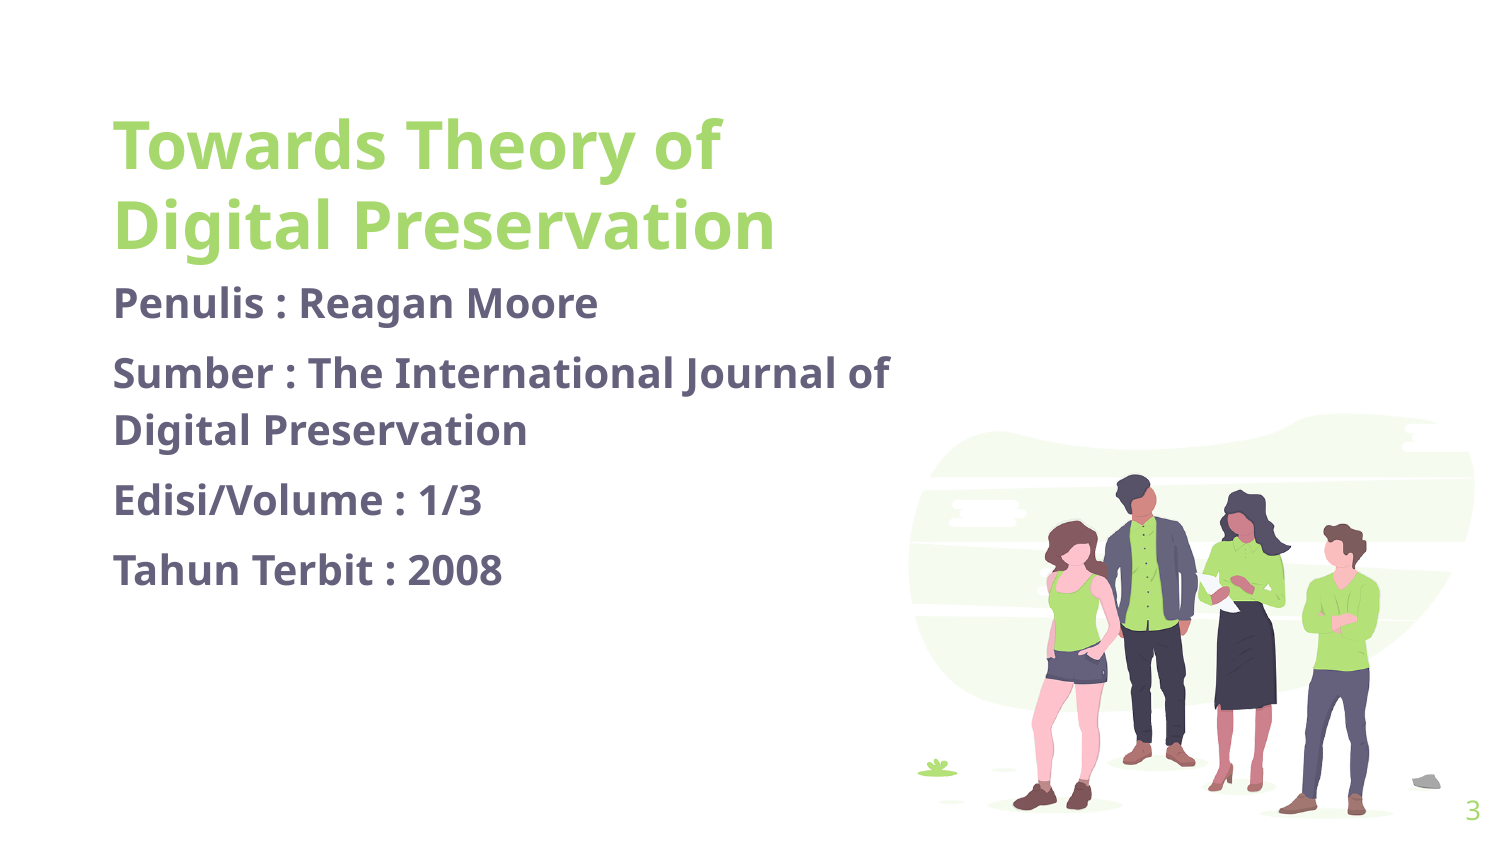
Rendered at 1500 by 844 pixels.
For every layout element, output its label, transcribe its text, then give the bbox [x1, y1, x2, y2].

title Towards Theory of Digital Preservation [112, 72, 899, 263]
slide_number 3 [1391, 779, 1482, 844]
subtitle Penulis : Reagan Moore Sumber : The International Journal of Digital Preservation Edisi/Volume : 1/3 Tahun Terbit : 2008 [112, 268, 899, 786]
picture [908, 413, 1475, 819]
